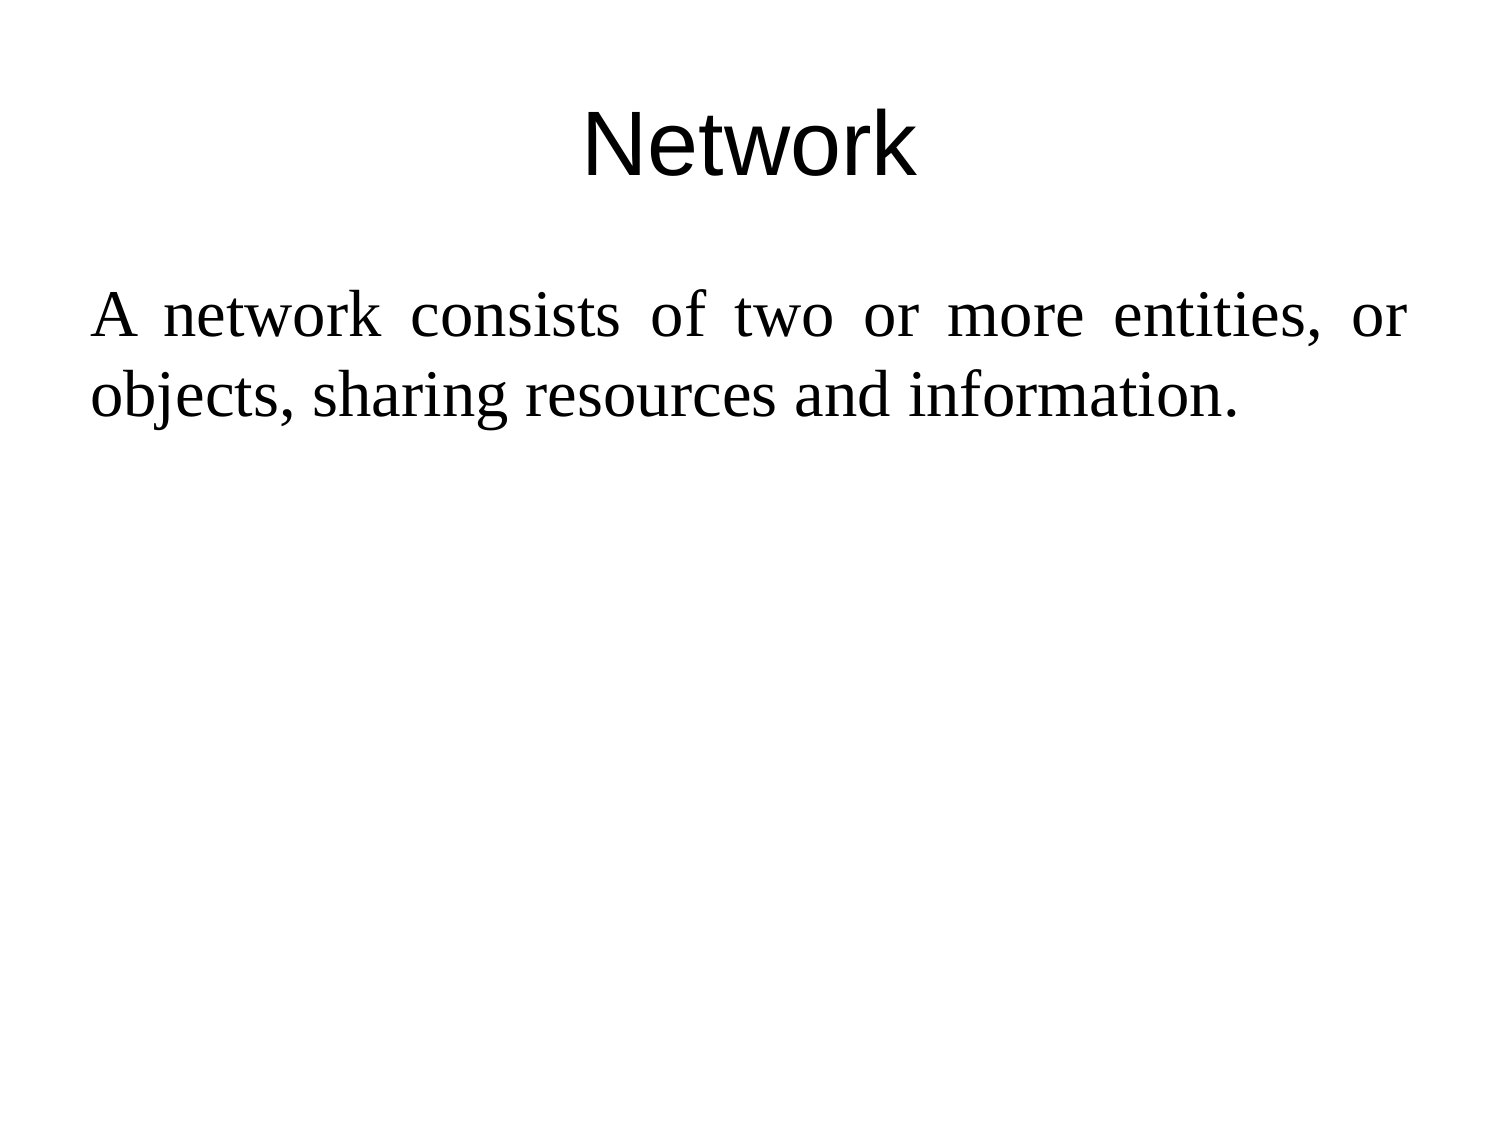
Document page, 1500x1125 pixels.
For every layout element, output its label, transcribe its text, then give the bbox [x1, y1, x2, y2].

list A network consists of two or more entities, or objects, sharing resources and information. [75, 262, 1425, 1005]
title Network [75, 45, 1425, 233]
